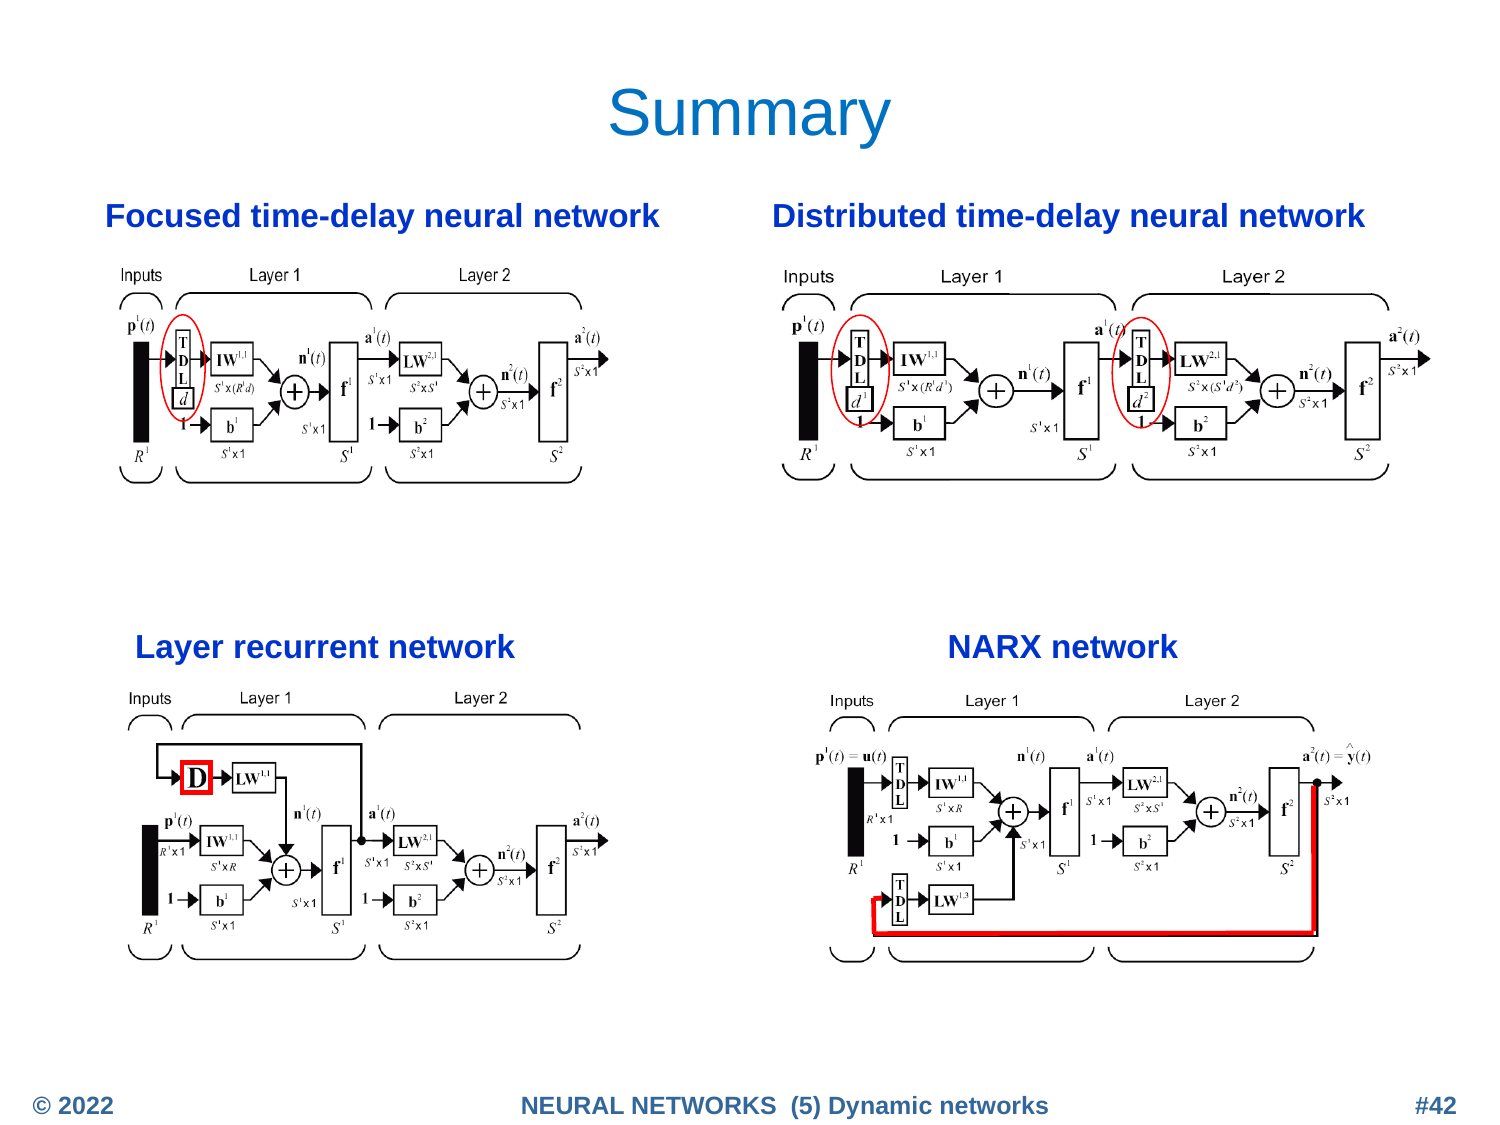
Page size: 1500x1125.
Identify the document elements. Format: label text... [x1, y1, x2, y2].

text_box NARX network [857, 618, 1194, 673]
title Summary [74, 44, 1426, 173]
slide_number © 2022 [17, 1082, 371, 1118]
footer NEURAL NETWORKS (5) Dynamic networks [371, 1082, 1080, 1118]
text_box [117, 263, 609, 486]
text_box Layer recurrent network [45, 618, 531, 673]
text_box Focused time-delay neural network [90, 186, 676, 242]
slide_number #42 [1080, 1082, 1473, 1118]
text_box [121, 687, 609, 961]
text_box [810, 691, 1371, 964]
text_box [772, 265, 1432, 483]
text_box Distributed time-delay neural network [682, 186, 1382, 242]
